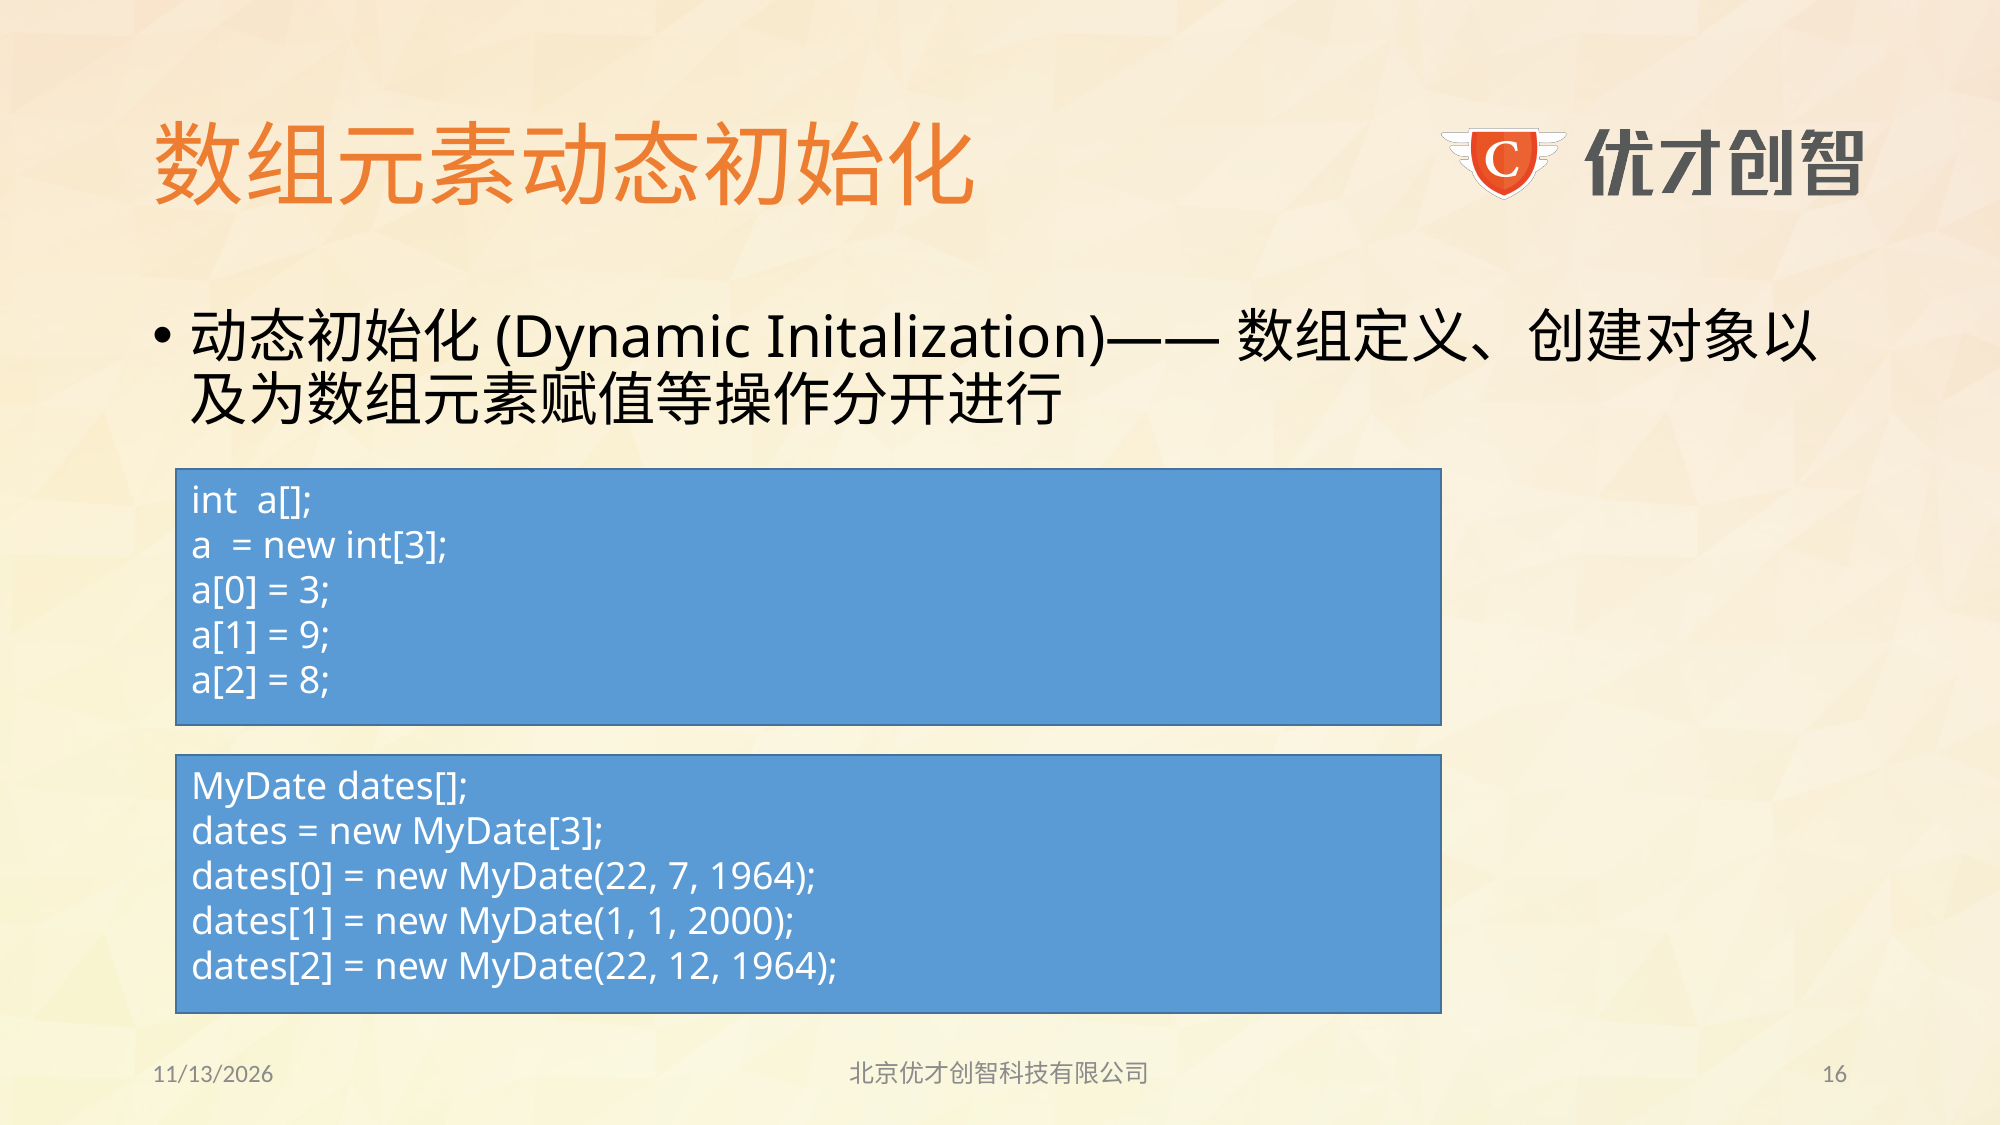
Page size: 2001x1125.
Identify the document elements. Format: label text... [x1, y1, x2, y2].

title 数组元素动态初始化 [137, 59, 1441, 278]
text_box int a[]; a = new int[3]; a[0] = 3; a[1] = 9; a[2] = 8; [175, 468, 1442, 726]
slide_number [137, 1042, 588, 1103]
slide_number 15 [1412, 1042, 1863, 1103]
list 动态初始化(Dynamic Initalization)——数组定义、创建对象以及为数组元素赋值等操作分开进行 [137, 299, 1863, 1014]
picture [1441, 128, 1863, 200]
footer 北京优才创智科技有限公司 [662, 1042, 1338, 1103]
text_box MyDate dates[]; dates = new MyDate[3]; dates[0] = new MyDate(22, 7, 1964); dates[1] = new MyDate(1, 1, 2000); dates[2] = new MyDate(22, 12, 1964); [175, 754, 1442, 1014]
